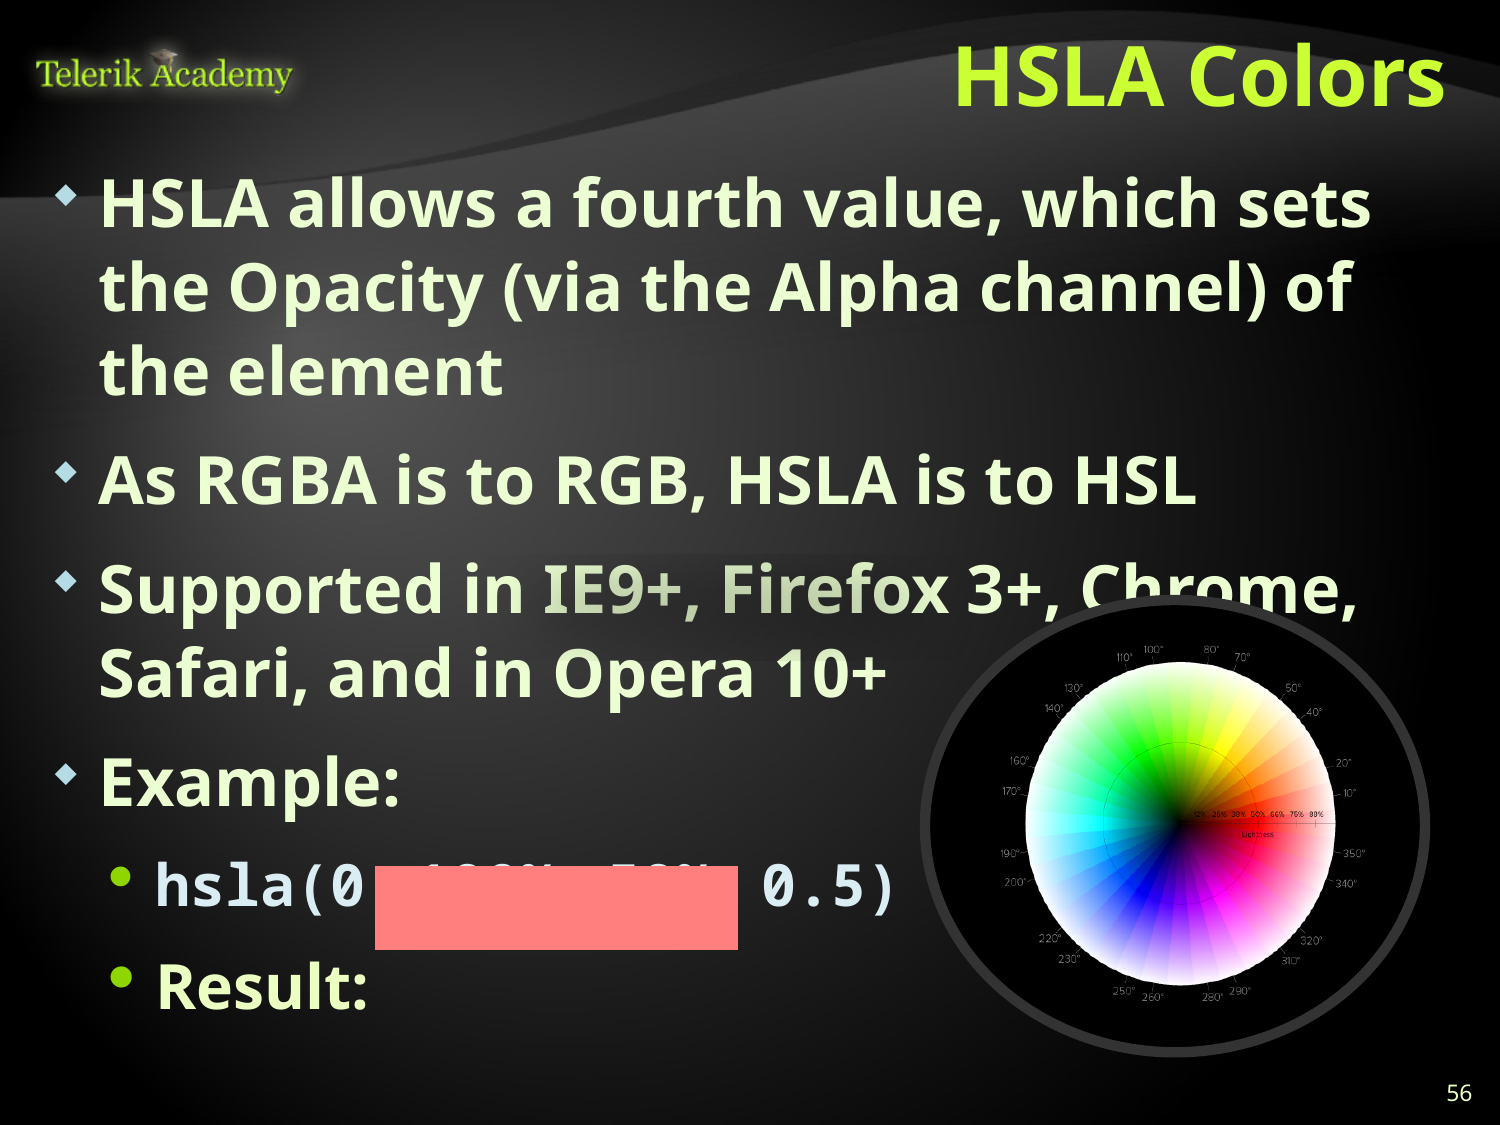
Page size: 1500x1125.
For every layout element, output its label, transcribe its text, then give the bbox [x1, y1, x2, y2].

slide_number 56 [1412, 1074, 1488, 1113]
picture [0, 0, 1500, 1125]
list HSLA allows a fourth value, which sets the Opacity (via the Alpha channel) of the element As RGBA is to RGB, HSLA is to HSL Supported in IE9+, Firefox 3+, Chrome, Safari, and in Opera 10+ Example: hsla(0, 100%, 50%, 0.5) Result: [37, 149, 1463, 1100]
title HSLA Colors [300, 12, 1463, 149]
